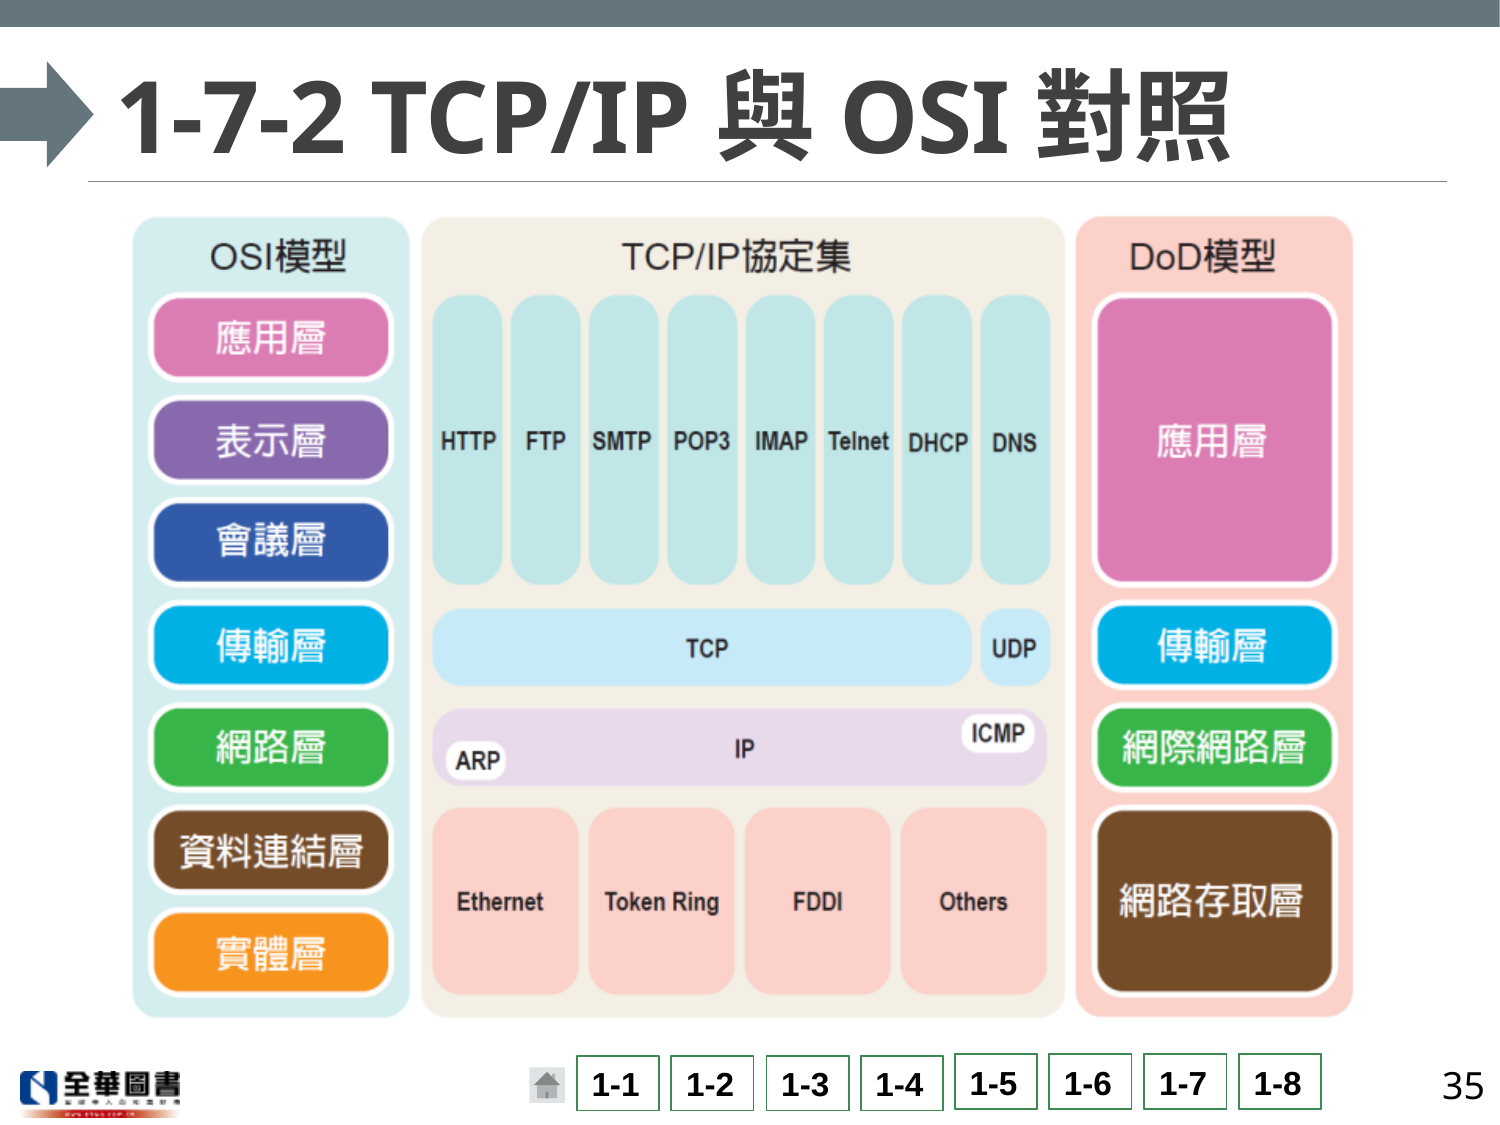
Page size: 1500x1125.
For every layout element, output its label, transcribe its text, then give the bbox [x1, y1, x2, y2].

slide_number 35 [1338, 1057, 1500, 1118]
picture [20, 1071, 180, 1118]
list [126, 212, 1358, 1024]
title 1-7-2 TCP/IP與OSI對照 [100, 47, 1447, 182]
